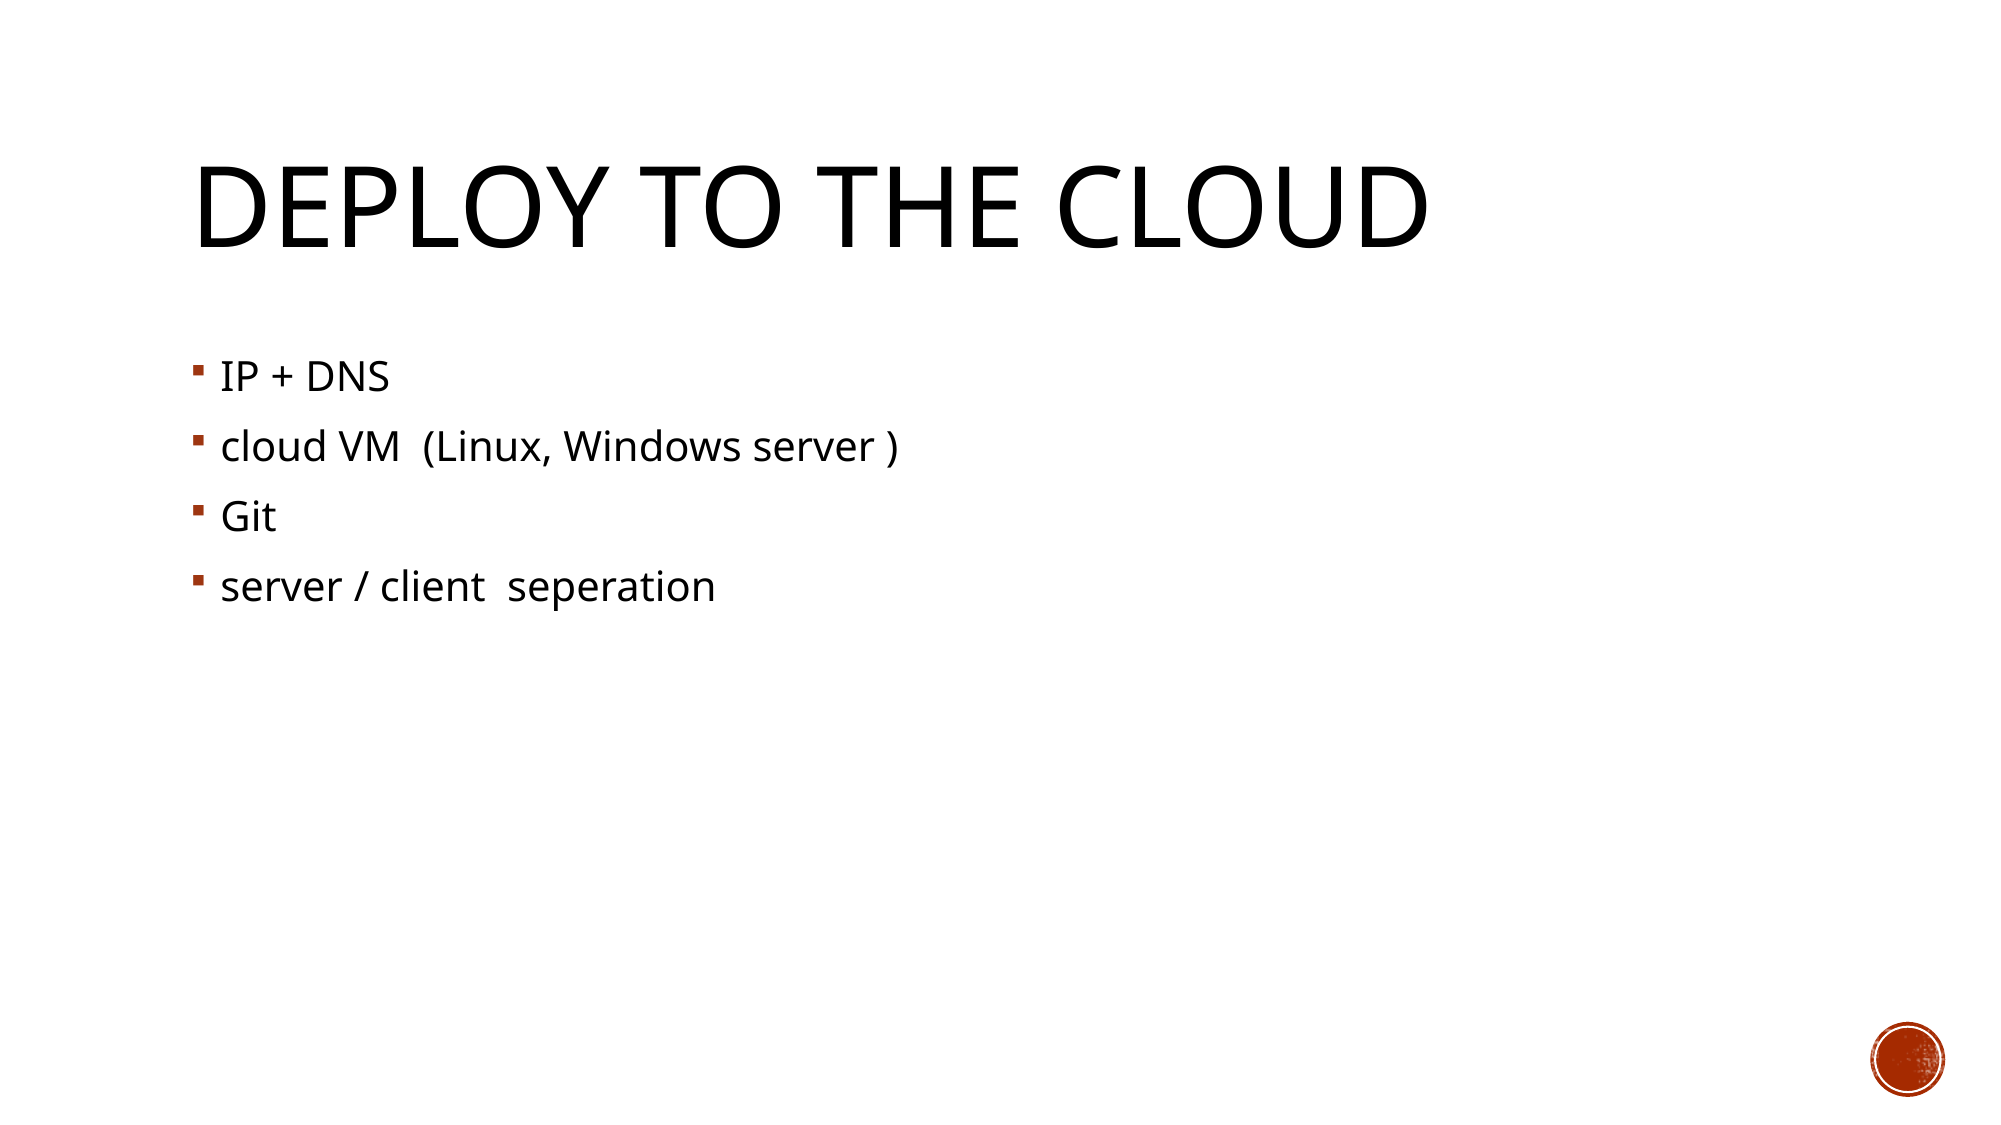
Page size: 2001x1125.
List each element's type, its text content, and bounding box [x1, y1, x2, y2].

list IP + DNS cloud VM (Linux, Windows server ) Git server / client seperation [175, 348, 1826, 1013]
title Deploy to the cloud [175, 79, 1826, 344]
